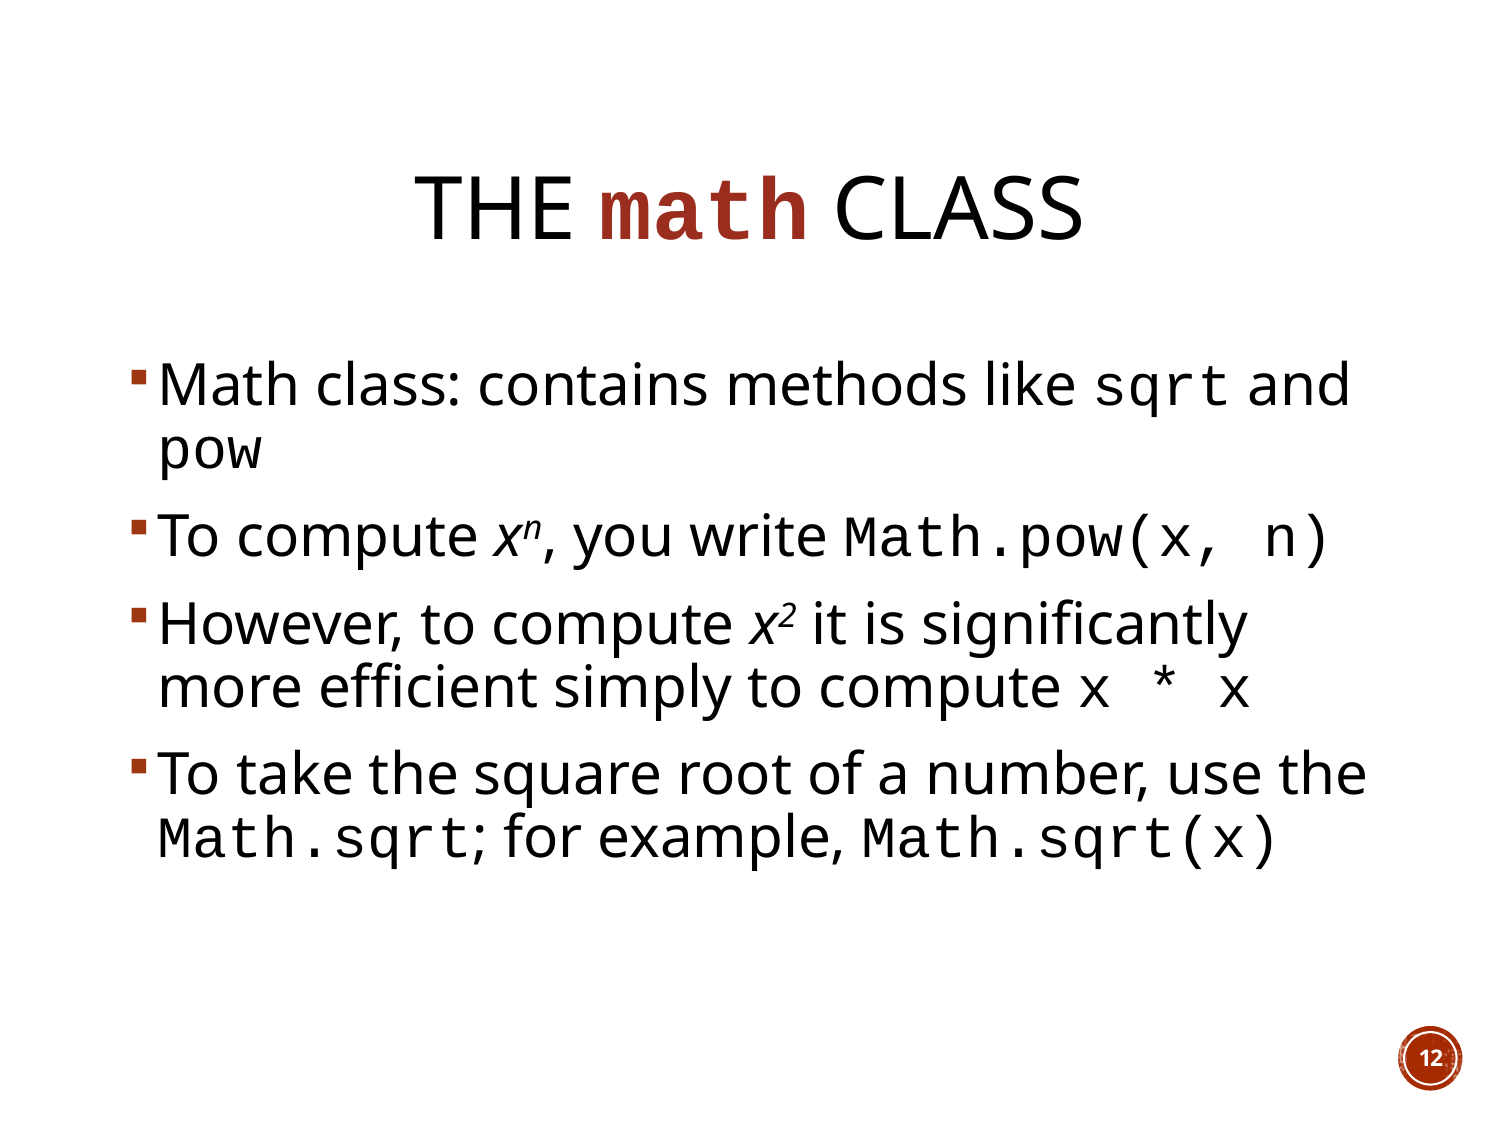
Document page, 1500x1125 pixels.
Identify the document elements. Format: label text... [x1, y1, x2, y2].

list Math class: contains methods like sqrt and pow To compute xn, you write Math.pow(x, n) However, to compute x2 it is significantly more efficient simply to compute x * x To take the square root of a number, use the Math.sqrt; for example, Math.sqrt(x) [112, 348, 1388, 1013]
title The math class [112, 79, 1388, 344]
slide_number 12 [1391, 1028, 1471, 1089]
